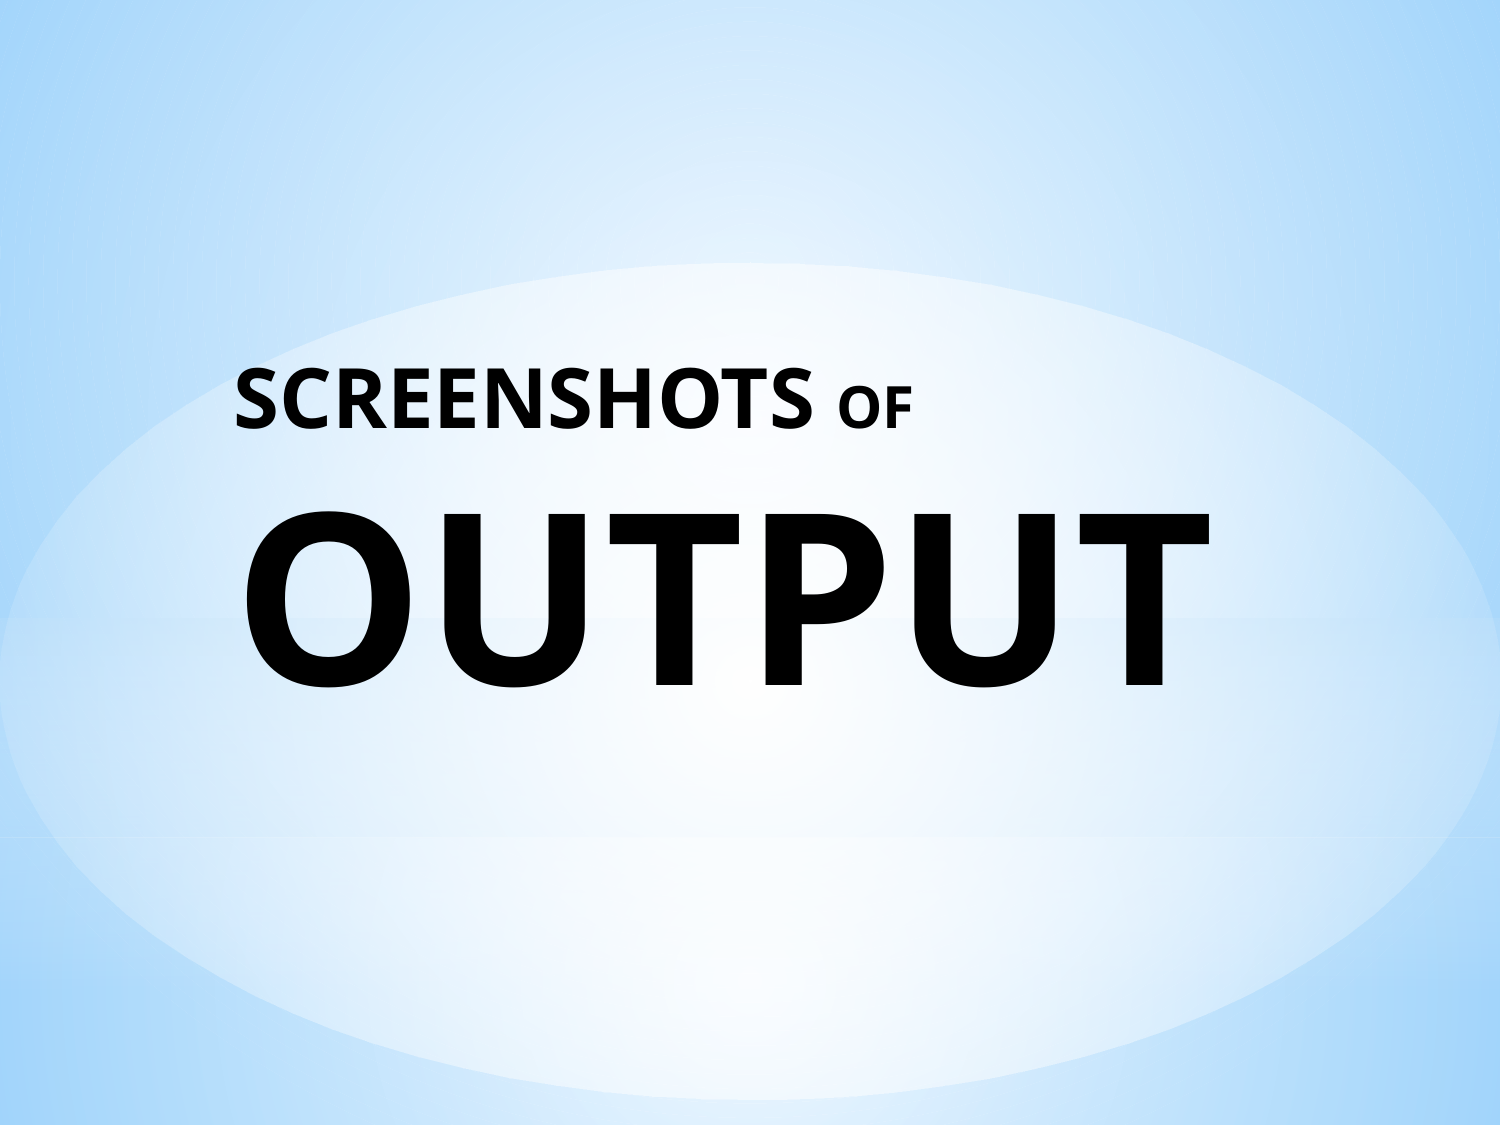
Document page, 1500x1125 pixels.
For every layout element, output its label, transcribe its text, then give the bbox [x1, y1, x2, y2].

title SCREENSHOTS OF OUTPUT [218, 338, 1287, 526]
